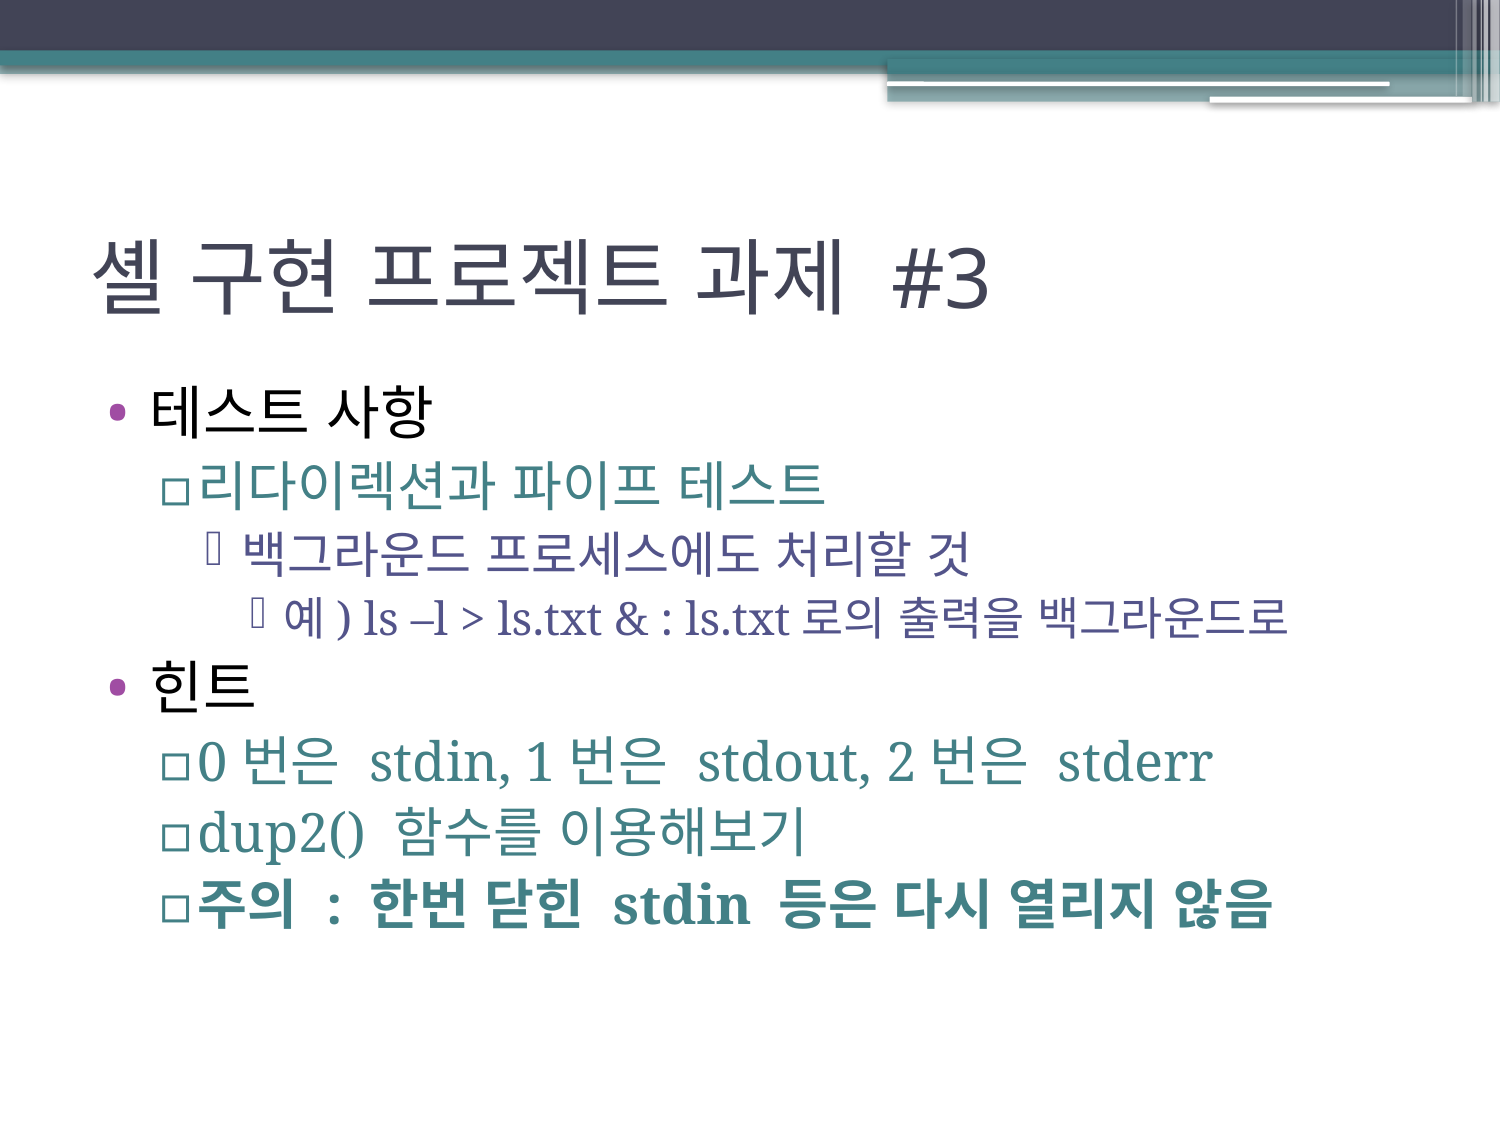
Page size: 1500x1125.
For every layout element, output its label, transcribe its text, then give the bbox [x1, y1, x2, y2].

title 셸 구현 프로젝트 과제 #3 [75, 187, 1425, 363]
list 테스트 사항 리다이렉션과 파이프 테스트 백그라운드 프로세스에도 처리할 것 예) ls –l > ls.txt & : ls.txt로의 출력을 백그라운드로 힌트 0번은 stdin, 1번은 stdout, 2번은 stderr dup2() 함수를 이용해보기 주의 : 한번 닫힌 stdin 등은 다시 열리지 않음 [75, 368, 1425, 1079]
